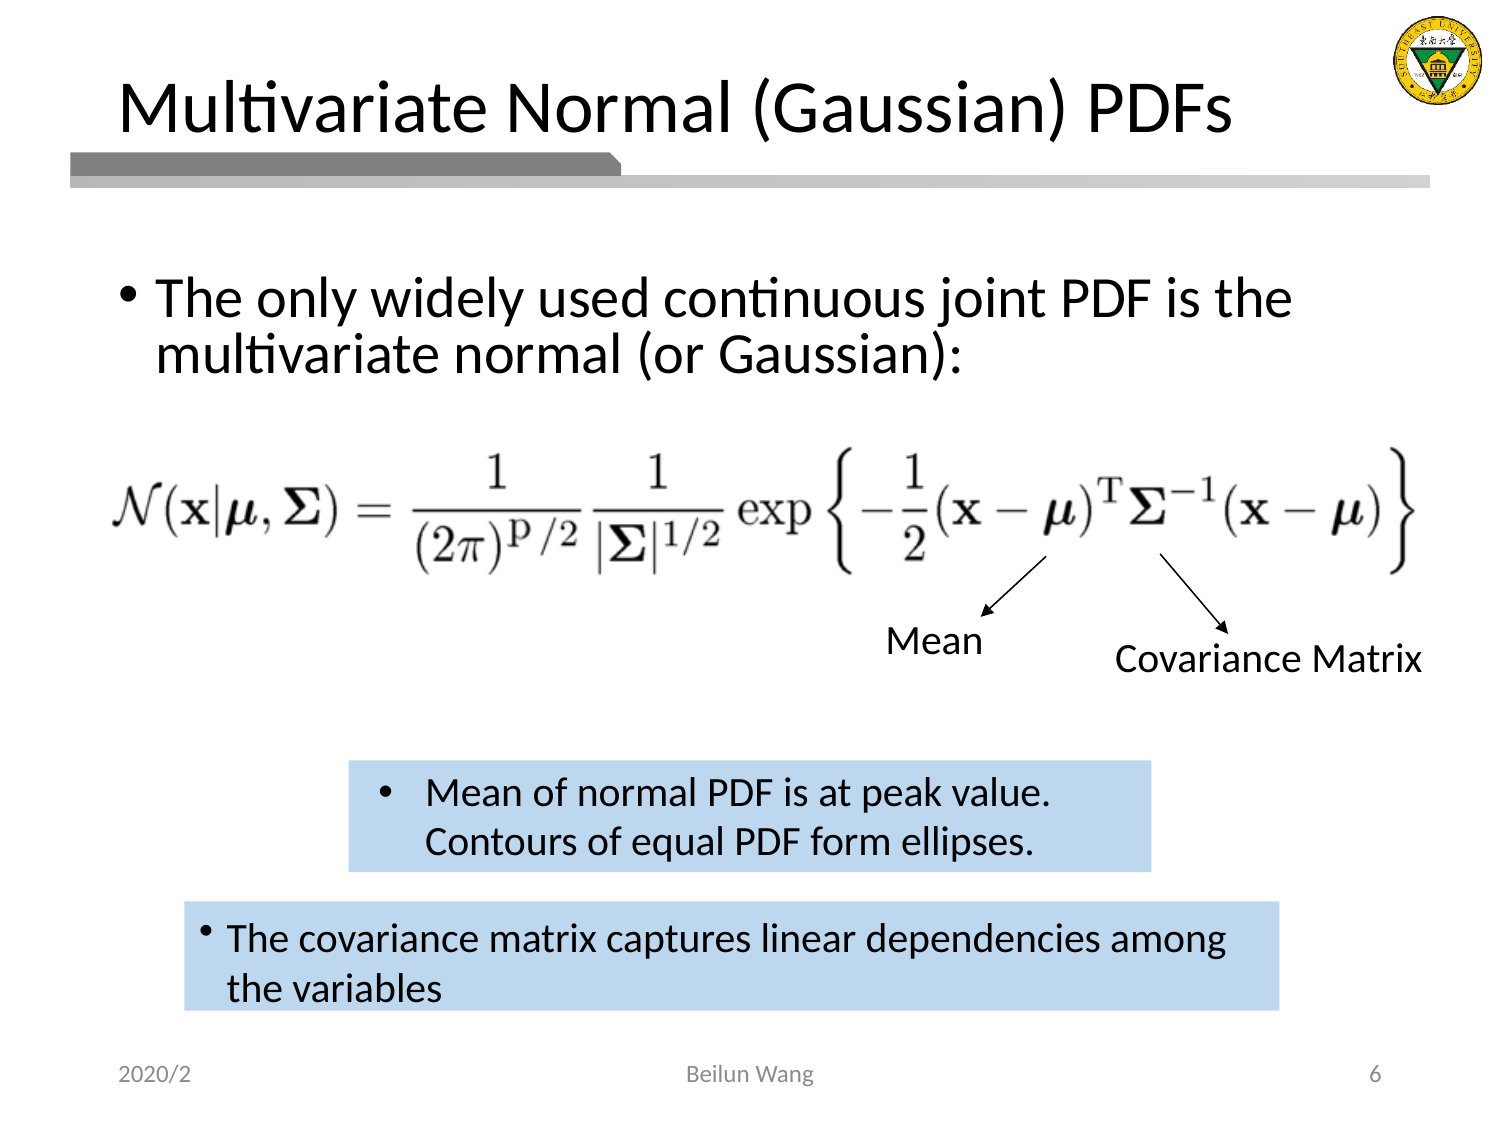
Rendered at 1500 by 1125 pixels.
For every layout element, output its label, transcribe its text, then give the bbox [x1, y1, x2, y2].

title Multivariate Normal (Gaussian) PDFs [103, 59, 1361, 156]
list The only widely used continuous joint PDF is the multivariate normal (or Gaussian): [103, 264, 1397, 433]
slide_number 6 [1059, 1042, 1397, 1103]
picture [1393, 16, 1482, 105]
slide_number 2020/2 [103, 1042, 441, 1103]
footer Beilun Wang [496, 1042, 1004, 1103]
text_box Mean of normal PDF is at peak value. Contours of equal PDF form ellipses. [348, 760, 1152, 873]
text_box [103, 433, 1446, 682]
list The only widely used continuous joint PDF is the multivariate normal (or Gaussian): [103, 682, 1397, 1014]
text_box The covariance matrix captures linear dependencies among the variables [184, 901, 1280, 1011]
